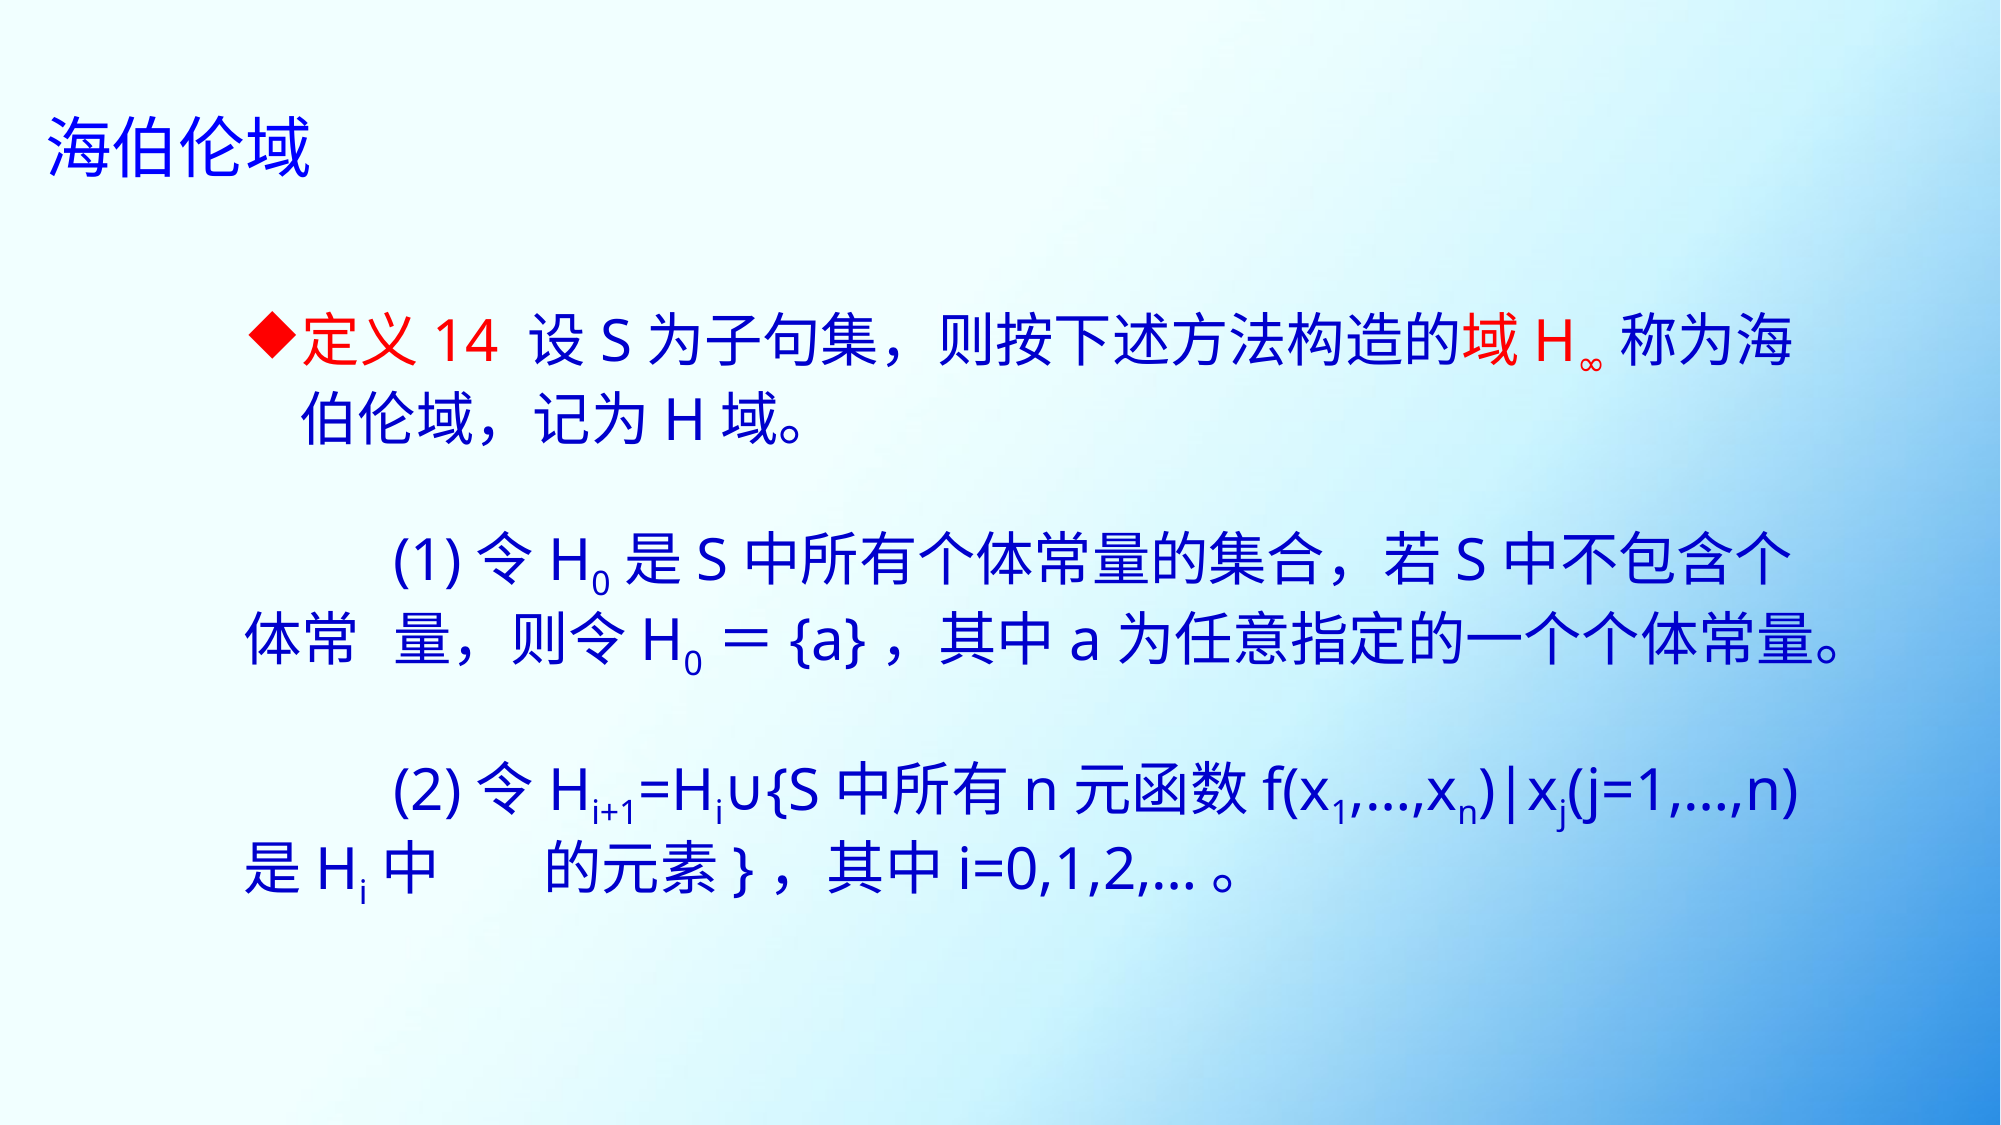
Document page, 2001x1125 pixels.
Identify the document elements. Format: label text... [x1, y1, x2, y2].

slide_number [1412, 1042, 1863, 1103]
picture [0, 0, 2001, 1125]
title 海伯伦域 [29, 98, 1380, 205]
text_box 定义14 设S为子句集，则按下述方法构造的域H∞称为海伯伦域，记为H域。 (1)令H0是S中所有个体常量的集合，若S中不包含个体常 量，则令H0＝{a}，其中a为任意指定的一个个体常量。 (2)令Hi+1=Hi∪{S中所有n元函数f(x1,…,xn)|xj(j=1,…,n)是Hi中 的元素}，其中i=0,1,2,…。 [228, 295, 1863, 919]
